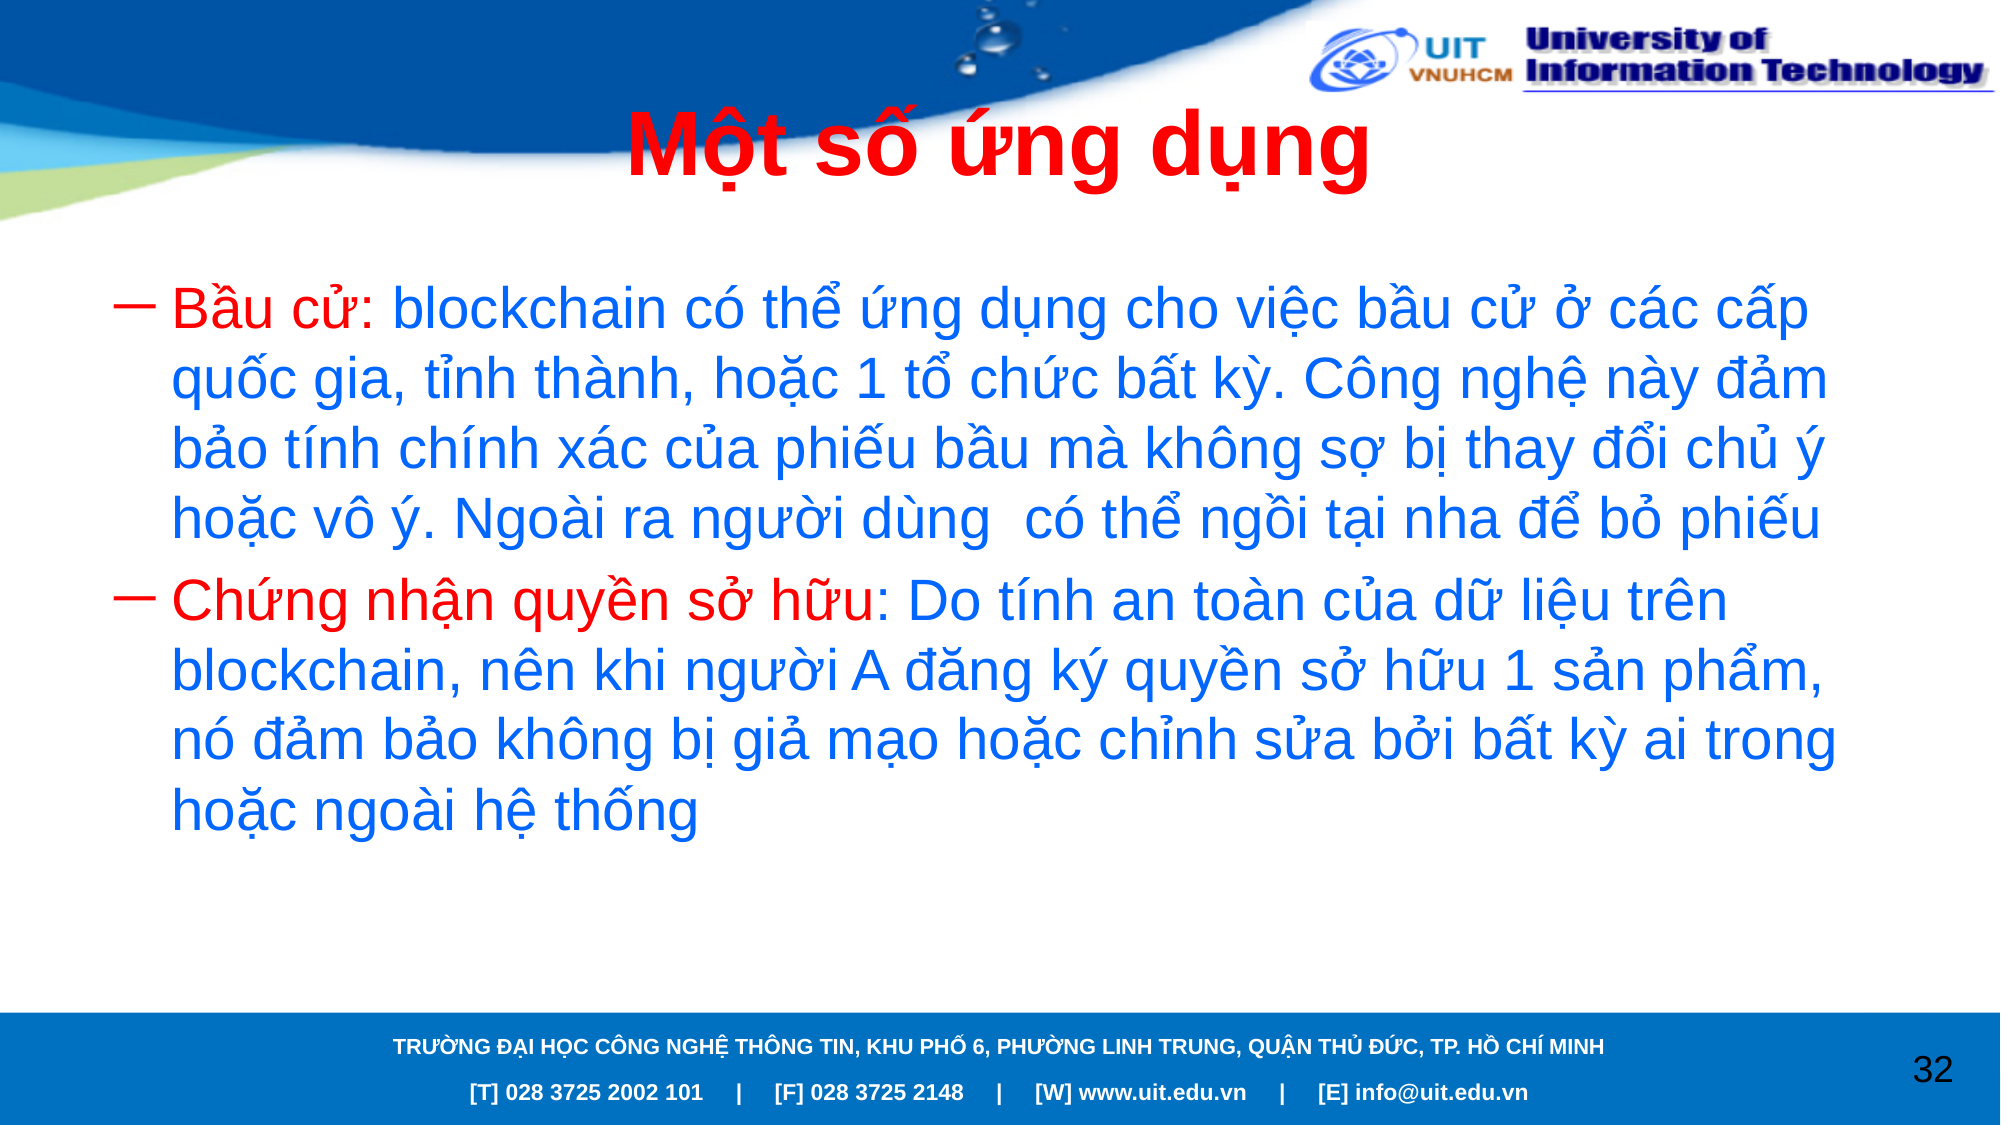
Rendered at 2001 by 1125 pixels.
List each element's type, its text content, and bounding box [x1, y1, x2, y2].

picture [0, 0, 2001, 1125]
title Một số ứng dụng [99, 45, 1900, 233]
list Bầu cử: blockchain có thể ứng dụng cho việc bầu cử ở các cấp quốc gia, tỉnh thành, hoặc 1 tổ chức bất kỳ. Công nghệ này đảm bảo tính chính xác của phiếu bầu mà không sợ bị thay đổi chủ ý hoặc vô ý. Ngoài ra người dùng có thể ngồi tại nha để bỏ phiếu Chứng nhận quyền sở hữu: Do tính an toàn của dữ liệu trên blockchain, nên khi người A đăng ký quyền sở hữu 1 sản phẩm, nó đảm bảo không bị giả mạo hoặc chỉnh sửa bởi bất kỳ ai trong hoặc ngoài hệ thống [99, 262, 1900, 1005]
